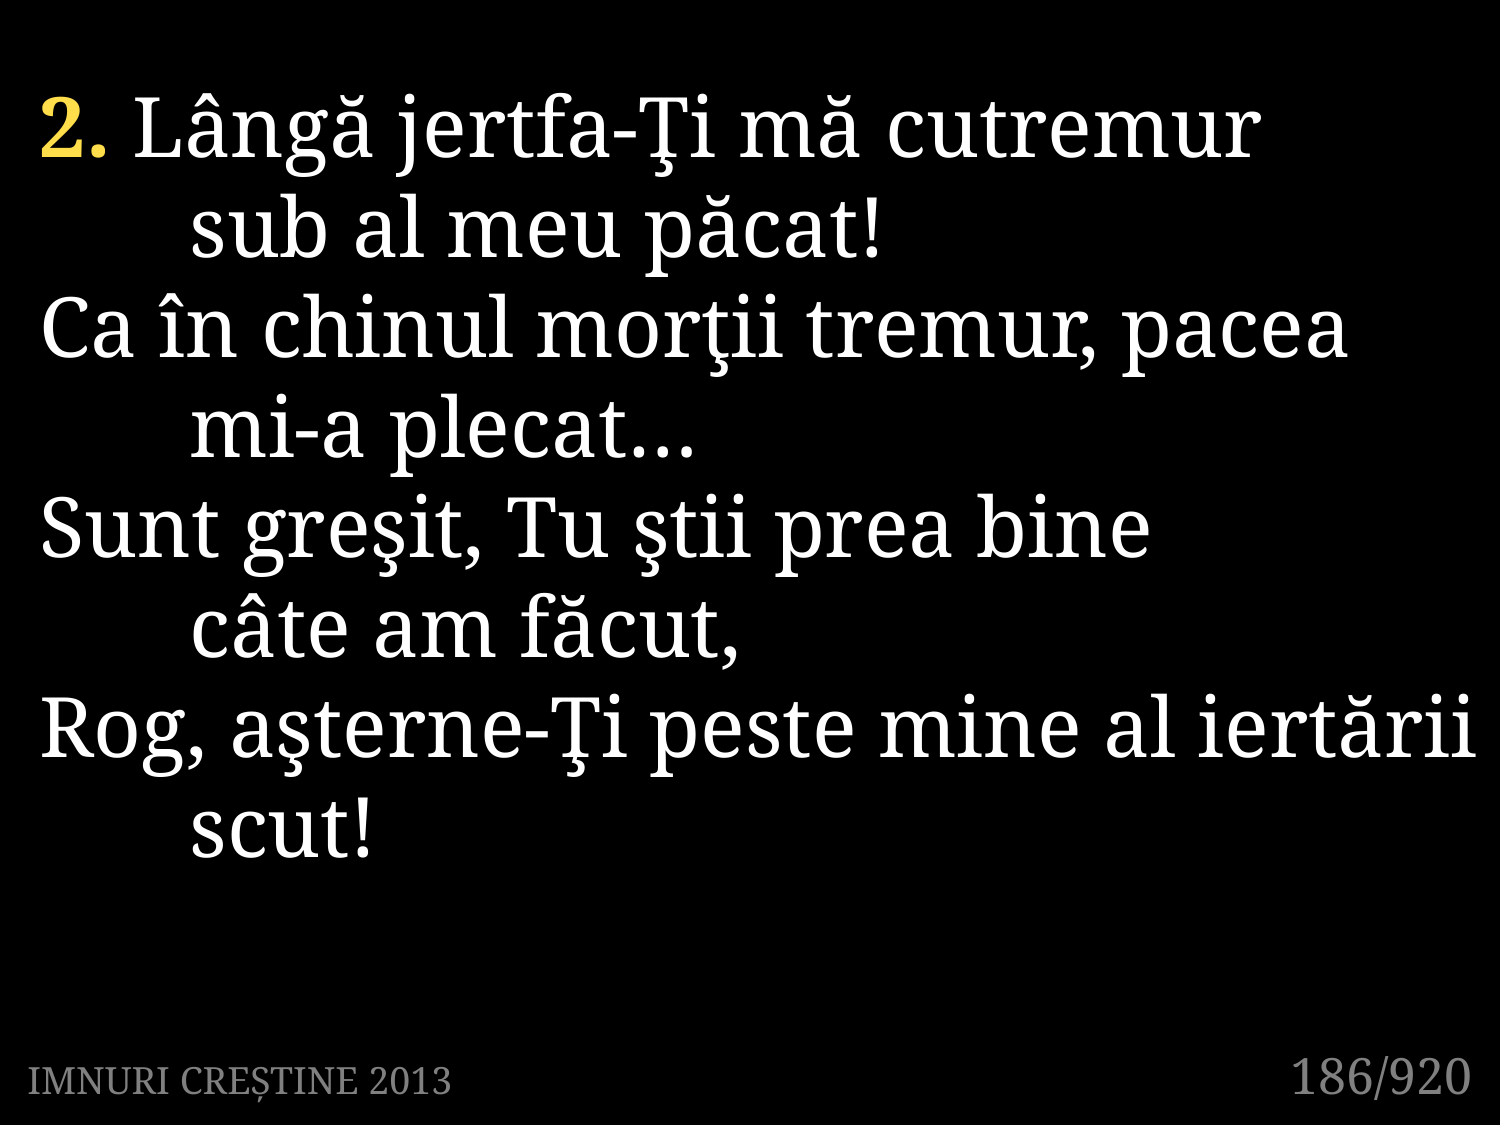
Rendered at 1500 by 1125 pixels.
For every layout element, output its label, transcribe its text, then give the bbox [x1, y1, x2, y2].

text_box 2. Lângă jertfa-Ţi mă cutremur sub al meu păcat! Ca în chinul morţii tremur, pacea mi-a plecat… Sunt greşit, Tu ştii prea bine câte am făcut, Rog, aşterne-Ţi peste mine al iertării scut! [24, 66, 1500, 882]
text_box IMNURI CREȘTINE 2013 [12, 1049, 637, 1110]
text_box 186/920 [637, 1037, 1488, 1113]
